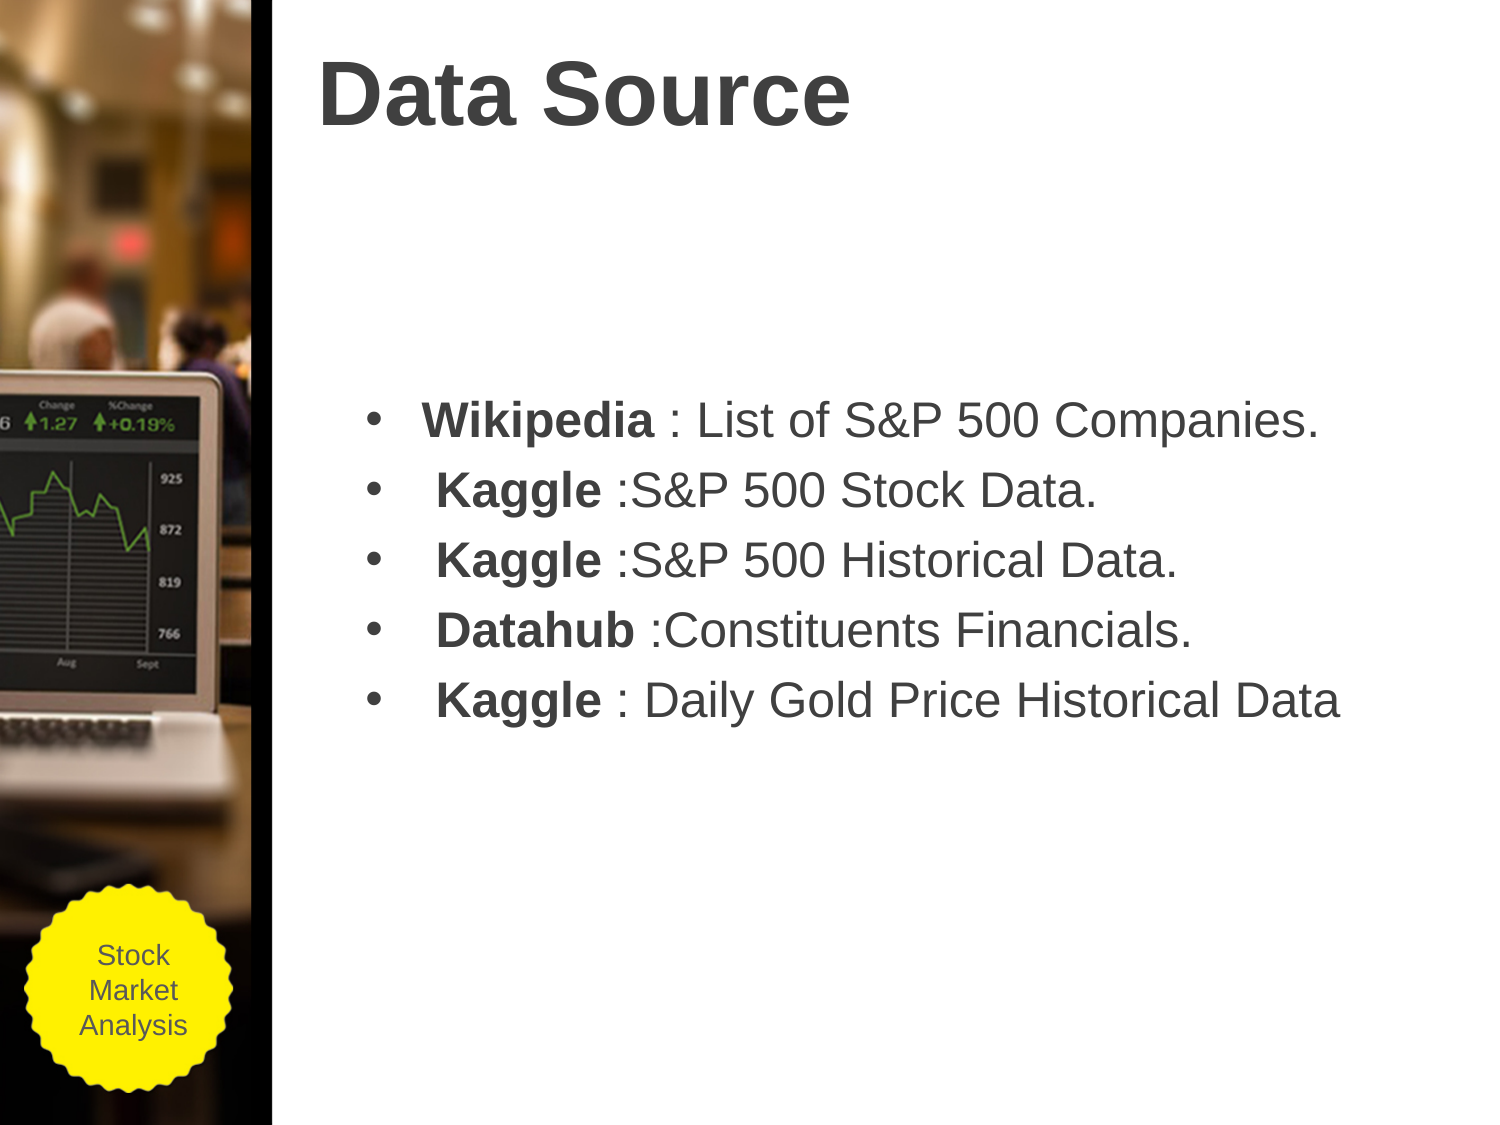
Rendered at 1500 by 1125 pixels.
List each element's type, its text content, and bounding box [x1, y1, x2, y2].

text_box [33, 963, 37, 1019]
text_box Stock Market Analysis [37, 928, 231, 1049]
title Data Source [277, 2, 1500, 176]
list Wikipedia : List of S&P 500 Companies. Kaggle :S&P 500 Stock Data. Kaggle :S&P 500 Historical Data. Datahub :Constituents Financials. Kaggle : Daily Gold Price Historical Data [350, 380, 1428, 1123]
picture [0, 0, 1500, 1125]
